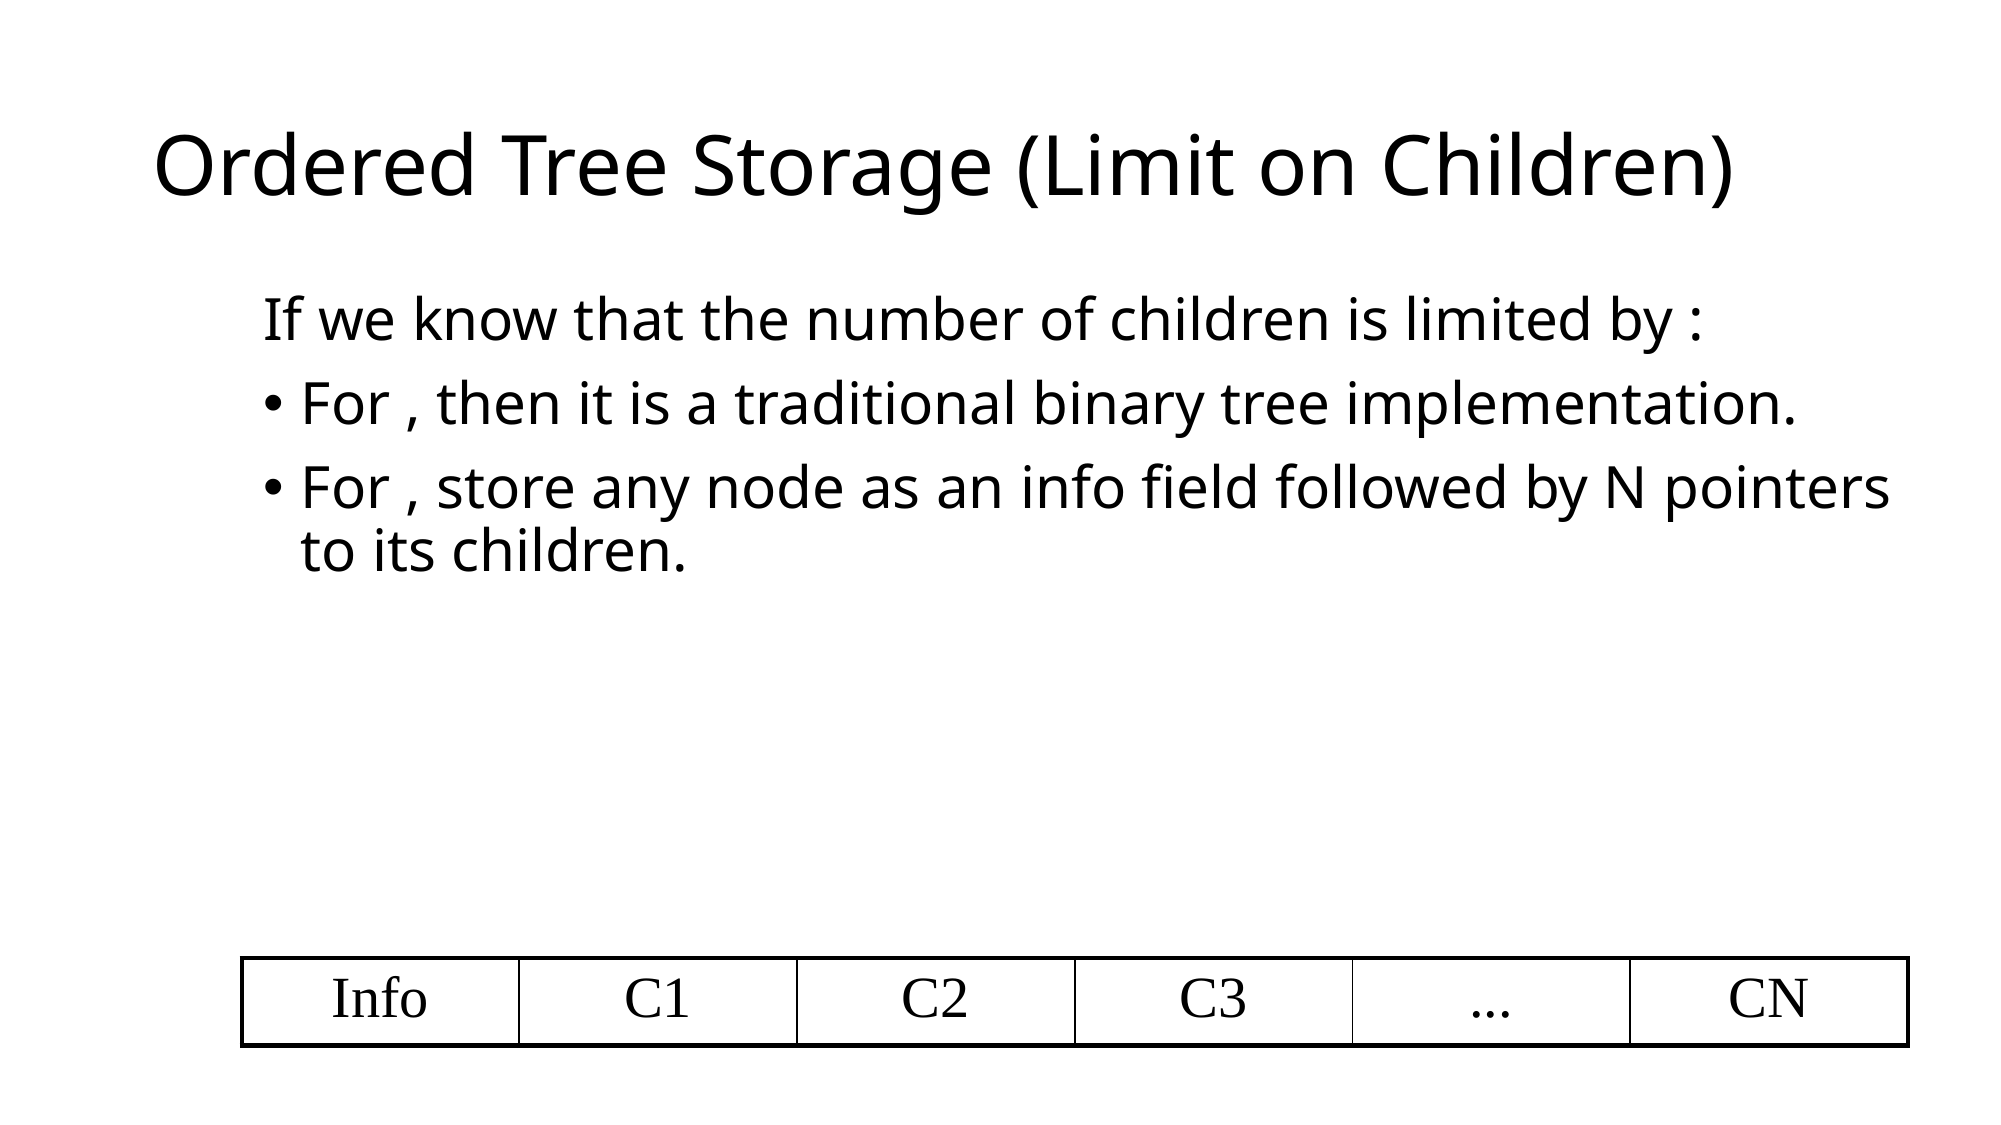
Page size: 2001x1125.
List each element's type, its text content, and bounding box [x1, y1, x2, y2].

table_header Info [244, 960, 518, 1043]
table_header C2 [798, 960, 1074, 1043]
table_header ... [1353, 960, 1629, 1043]
title Ordered Tree Storage (Limit on Children) [137, 59, 1863, 278]
table_header CN [1631, 960, 1906, 1043]
table_header C3 [1076, 960, 1352, 1043]
table_header C1 [520, 960, 796, 1043]
